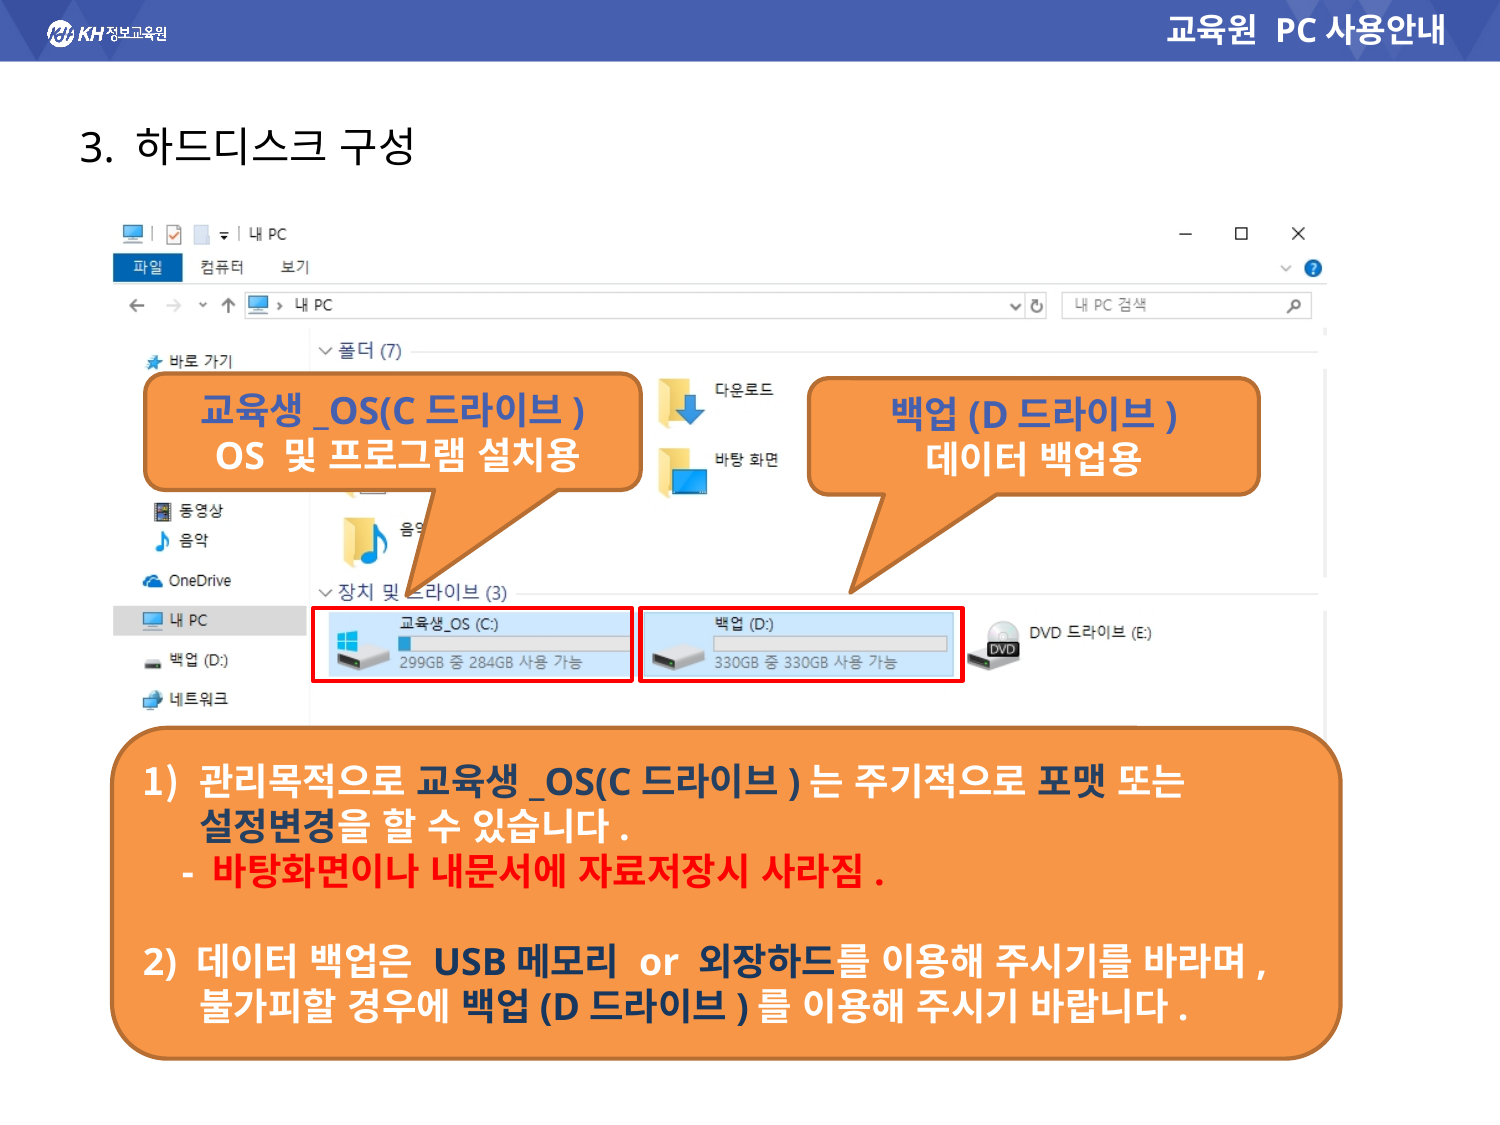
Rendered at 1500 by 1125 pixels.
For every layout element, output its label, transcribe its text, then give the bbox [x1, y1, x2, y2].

text_box 관리목적으로 교육생_OS(C드라이브)는 주기적으로 포맷 또는 설정변경을 할 수 있습니다. - 바탕화면이나 내문서에 자료저장시 사라짐. 2) 데이터 백업은 USB메모리 or 외장하드를 이용해 주시기를 바라며, 불가피할 경우에 백업(D드라이브)를 이용해 주시기 바랍니다. [109, 747, 1343, 1061]
text_box 교육원 PC사용안내 [1151, 1, 1500, 57]
picture [0, 0, 1500, 1125]
text_box 3. 하드디스크 구성 [64, 113, 1365, 179]
